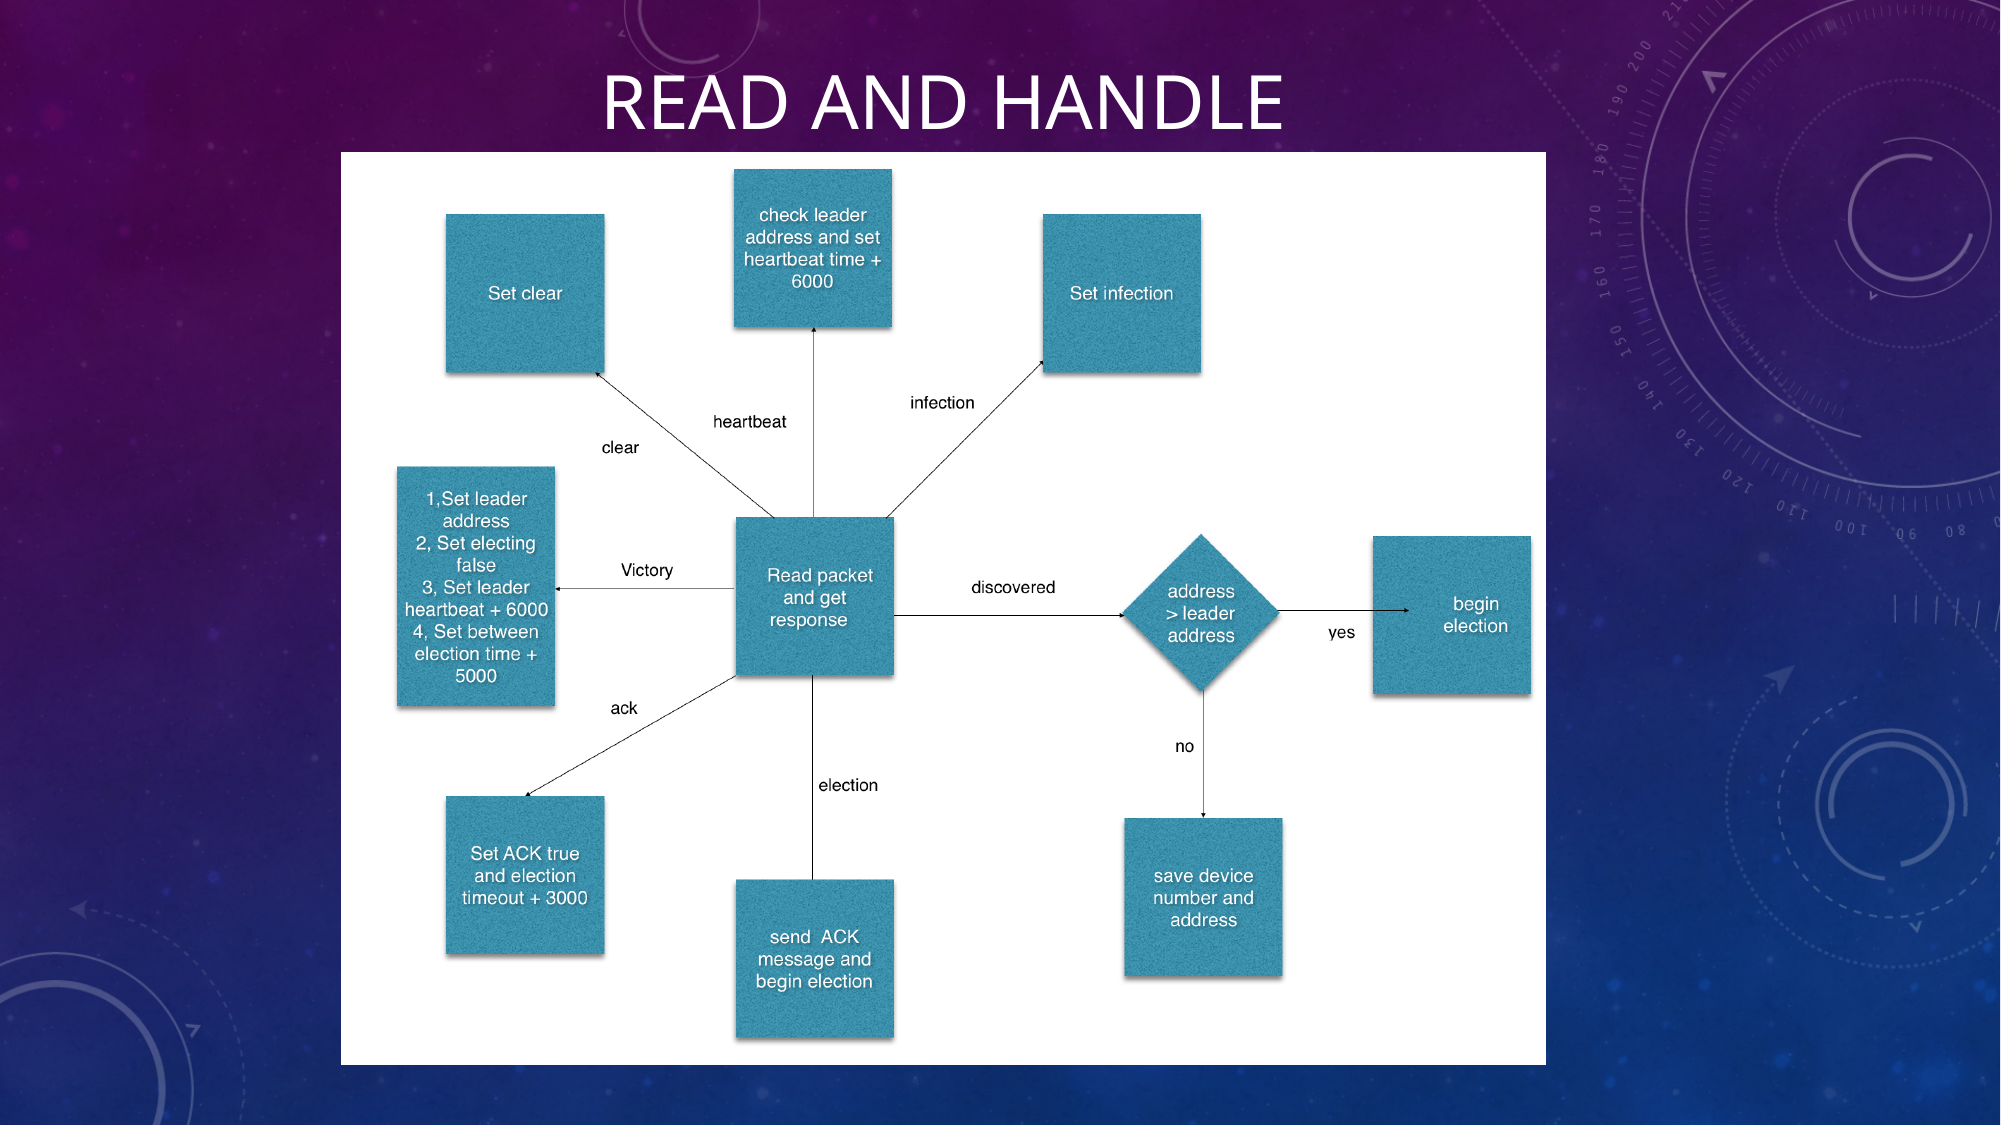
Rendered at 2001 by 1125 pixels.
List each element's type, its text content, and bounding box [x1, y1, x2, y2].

title Read and handle [112, 0, 1775, 200]
picture [0, 0, 2001, 1125]
